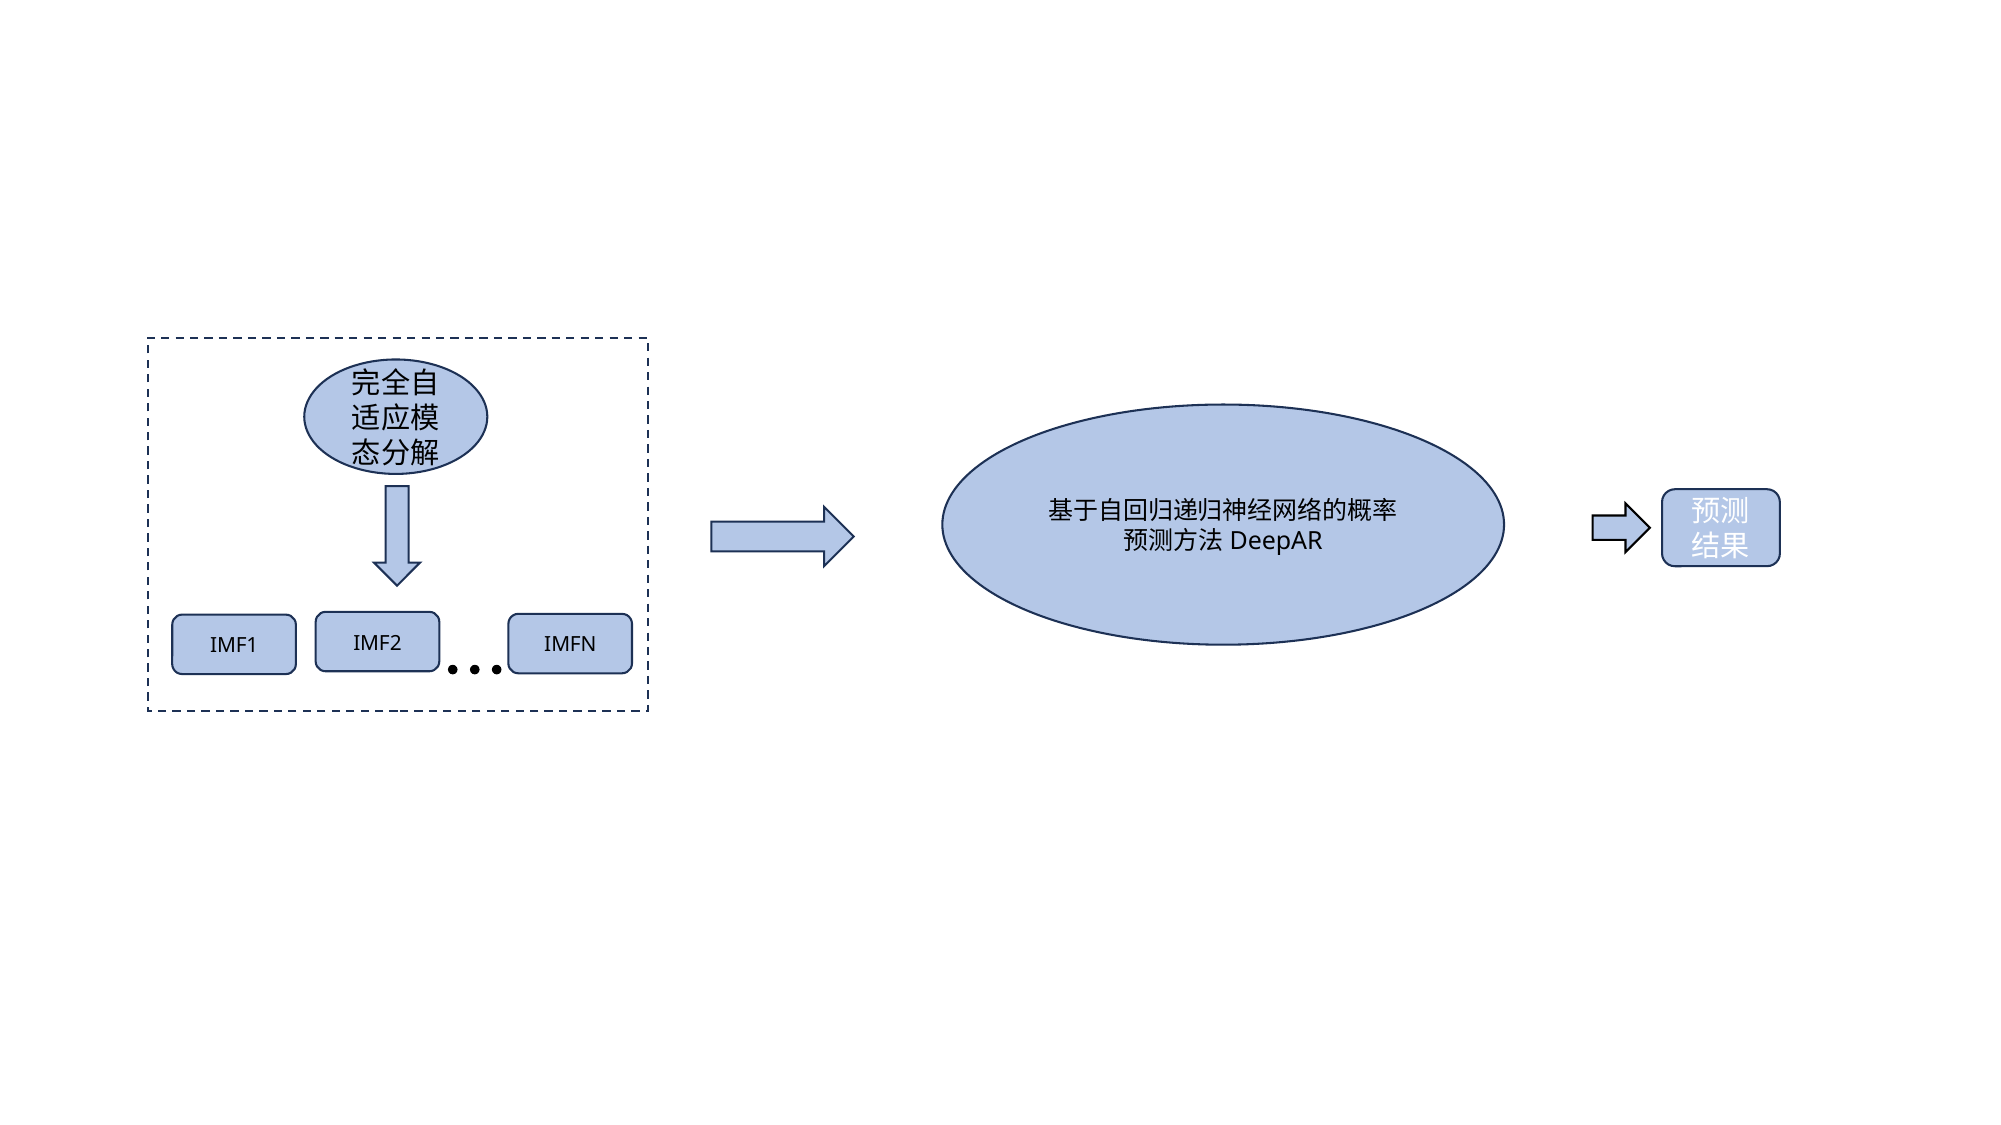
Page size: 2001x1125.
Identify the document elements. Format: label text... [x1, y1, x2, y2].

text_box [447, 664, 458, 675]
text_box [1591, 500, 1652, 555]
text_box 基于自回归递归神经网络的概率预测方法DeepAR [941, 403, 1506, 646]
text_box [491, 664, 502, 675]
text_box [710, 504, 856, 569]
text_box [469, 664, 480, 675]
text_box [147, 337, 649, 712]
text_box 预测结果 [1661, 488, 1781, 568]
